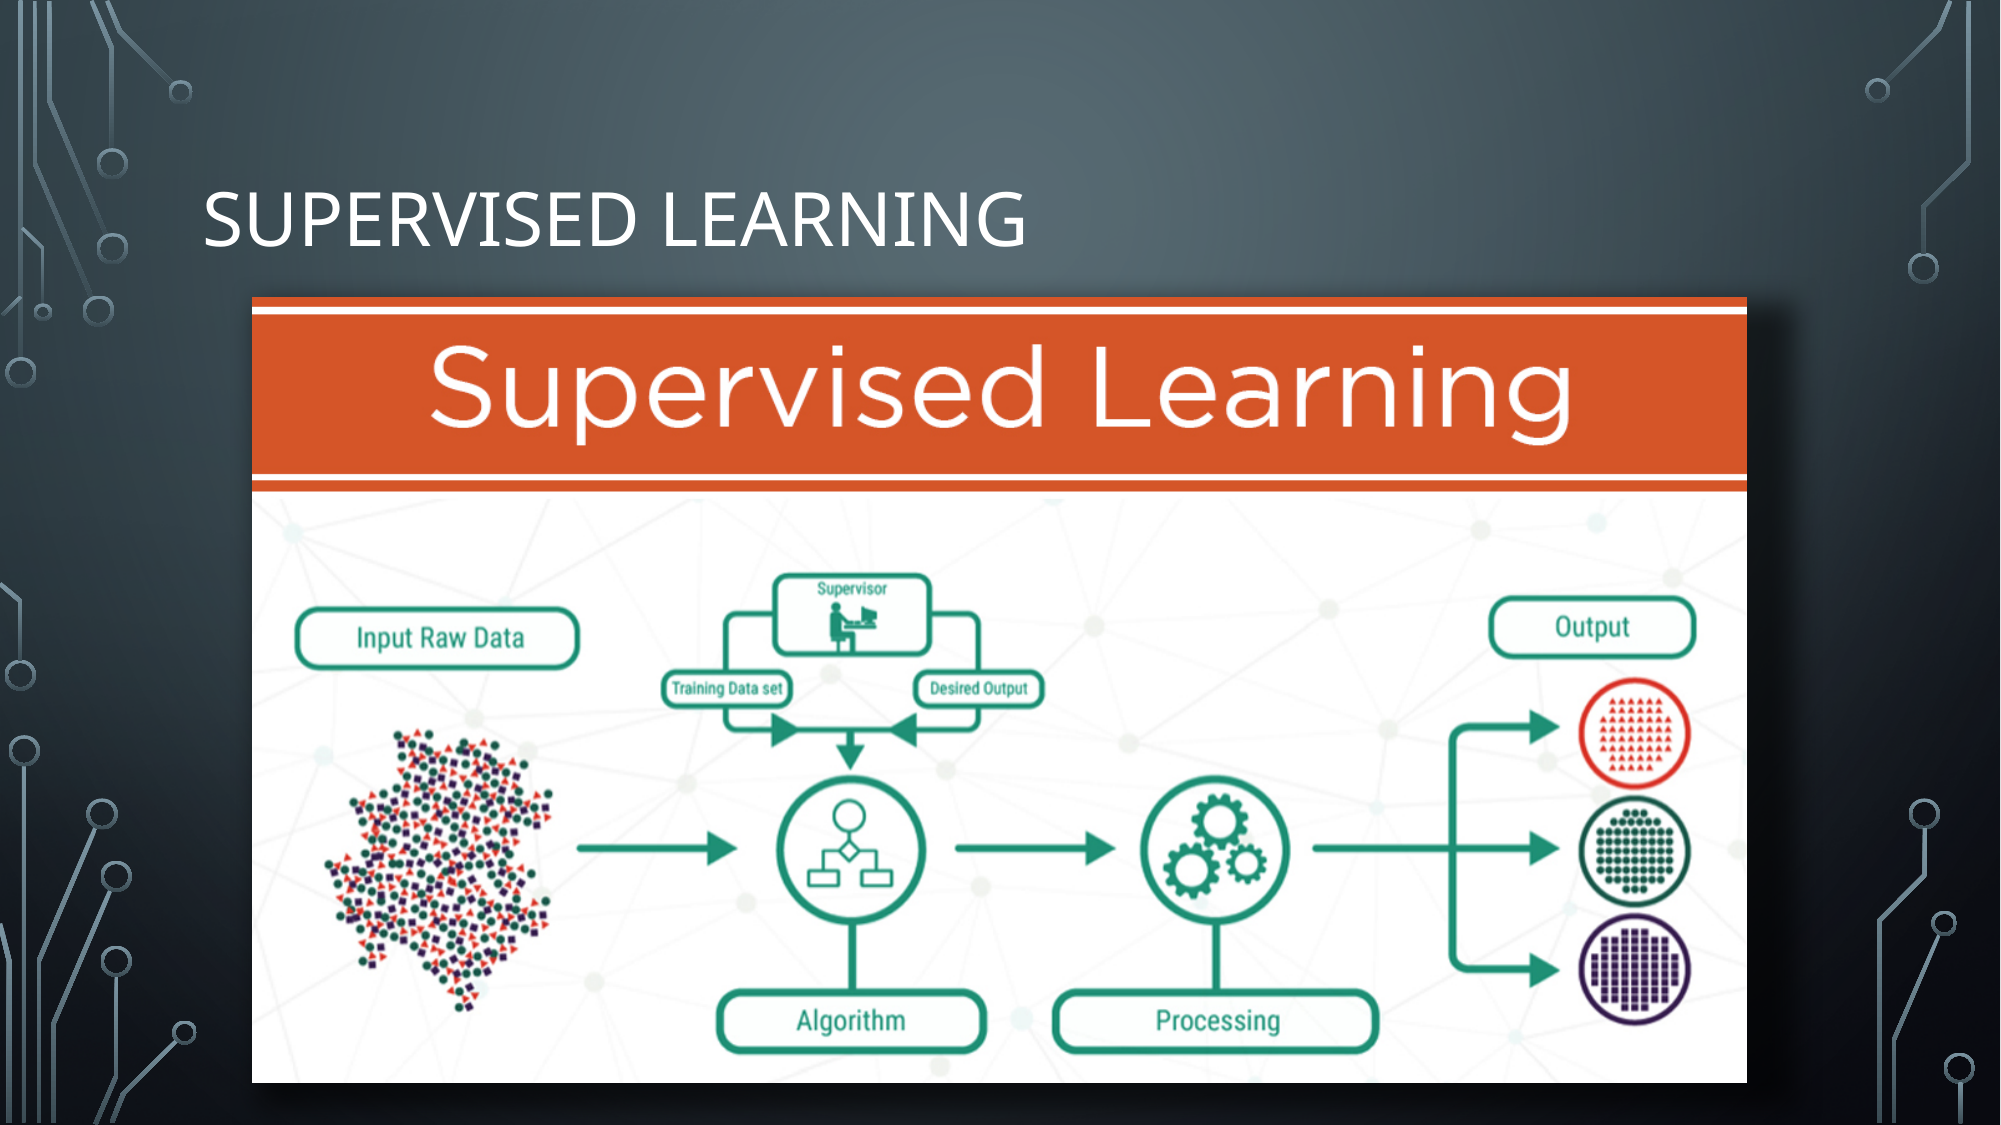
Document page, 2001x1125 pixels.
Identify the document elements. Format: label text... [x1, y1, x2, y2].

title Supervised Learning [187, 101, 1813, 344]
picture [252, 297, 1747, 1083]
